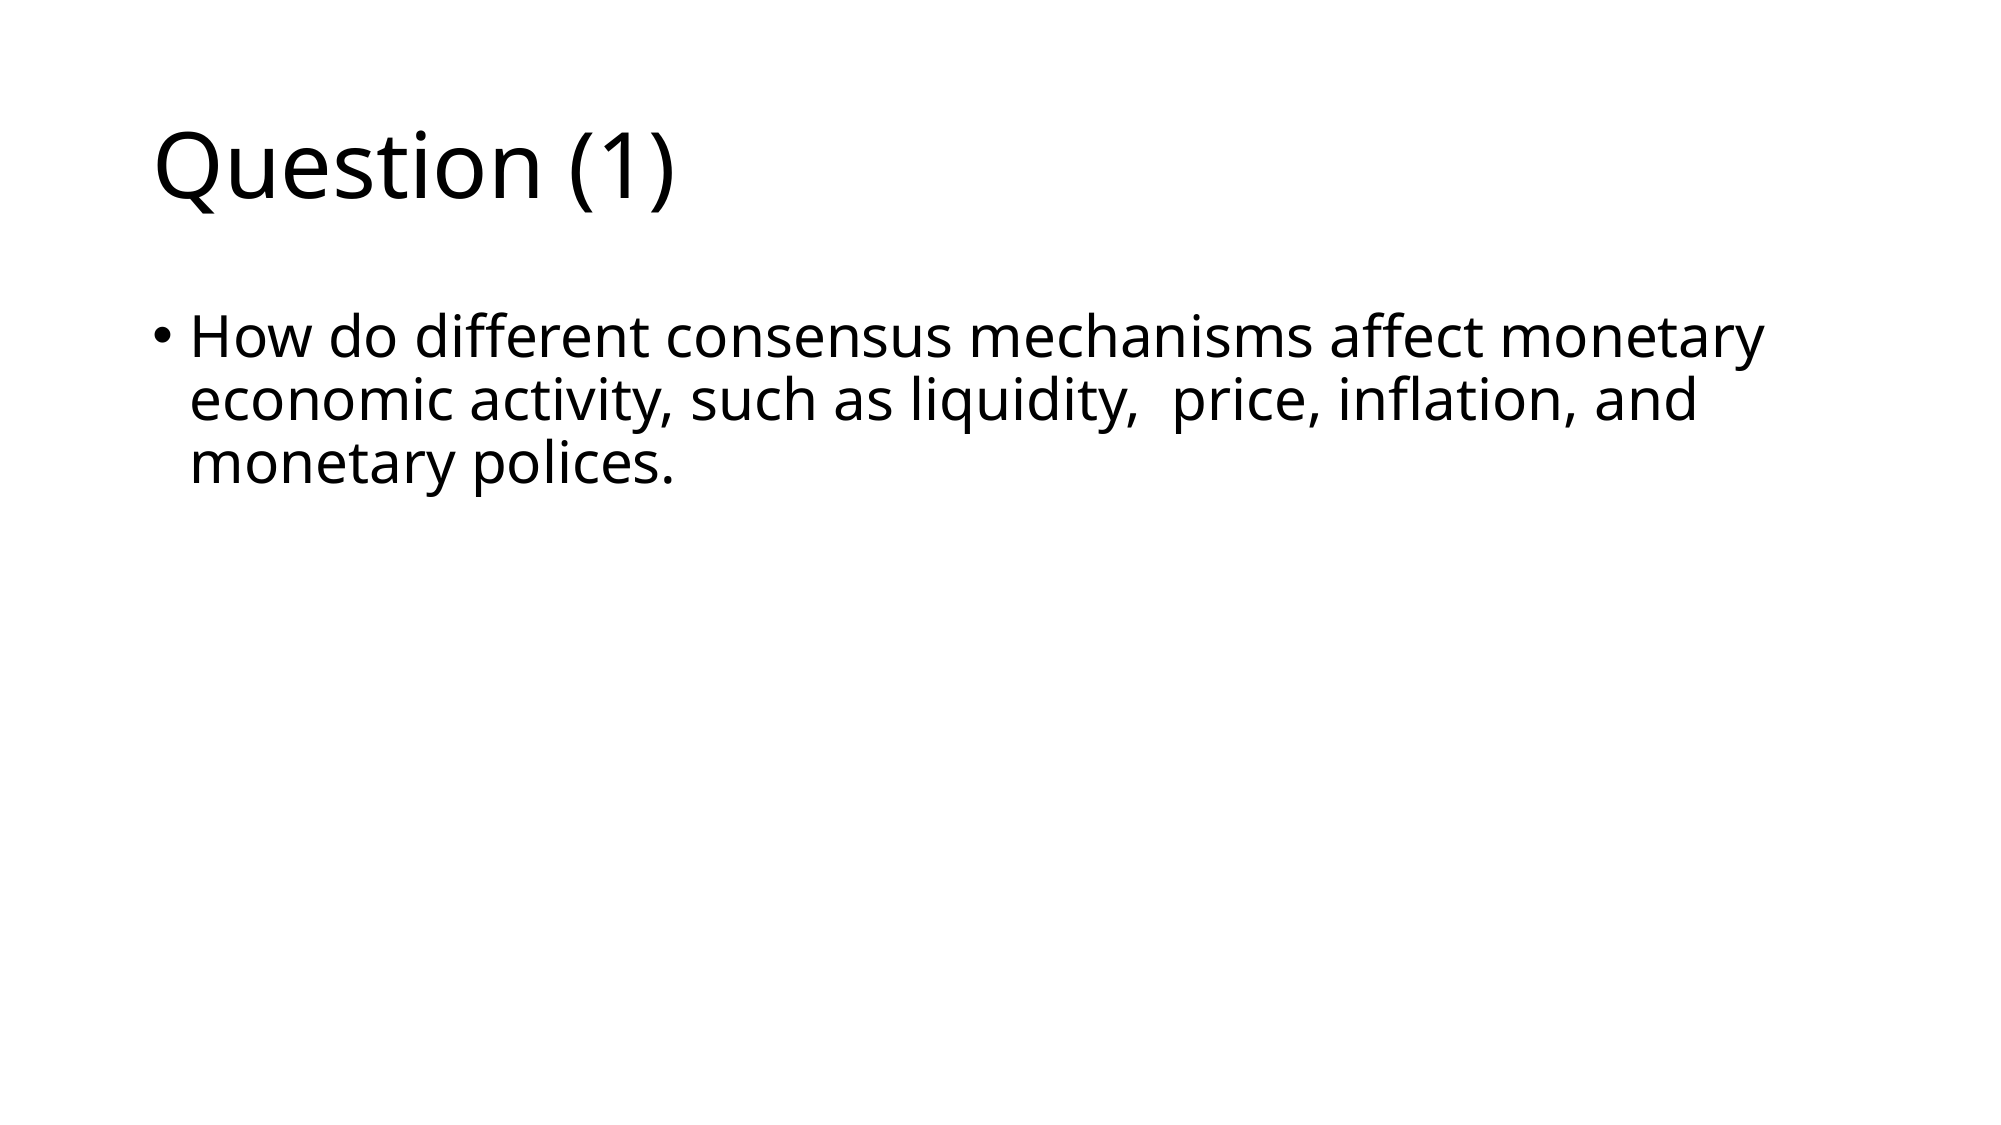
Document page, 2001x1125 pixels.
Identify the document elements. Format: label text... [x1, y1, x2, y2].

list How do different consensus mechanisms affect monetary economic activity, such as liquidity, price, inflation, and monetary polices. [137, 299, 1863, 1014]
title Question (1) [137, 59, 1863, 278]
